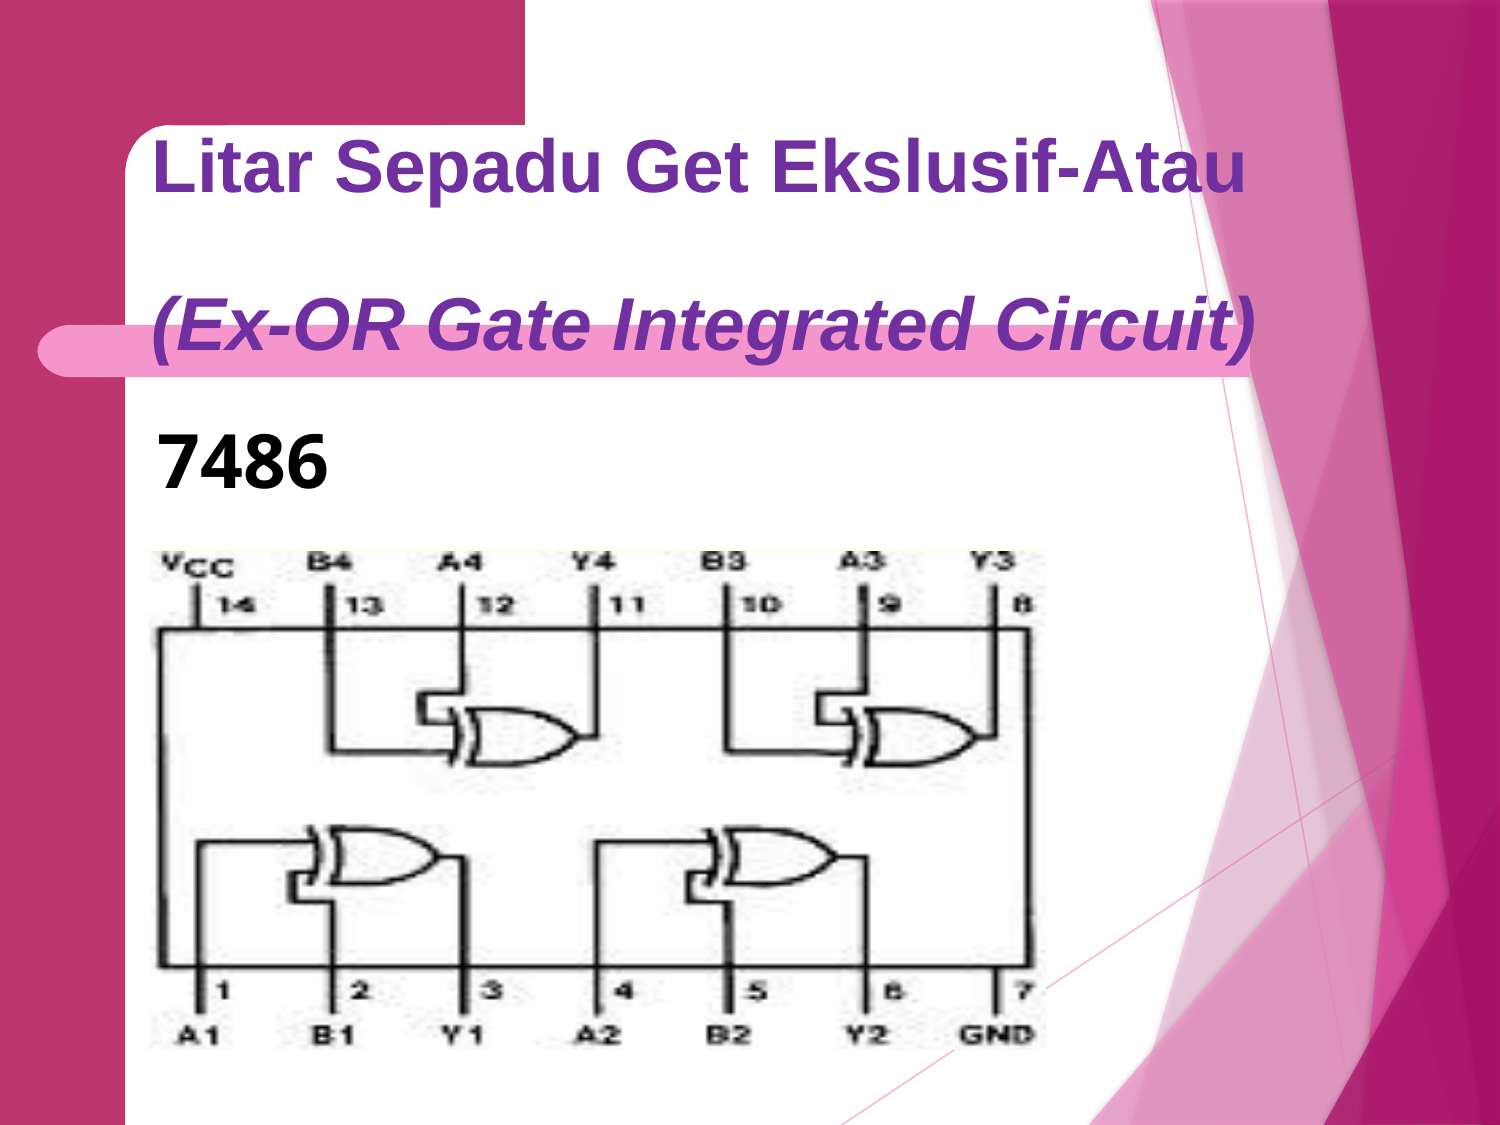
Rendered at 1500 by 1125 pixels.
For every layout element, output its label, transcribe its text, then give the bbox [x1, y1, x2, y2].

text_box [0, 0, 126, 1125]
text_box 7486 [155, 421, 395, 545]
text_box [99, 324, 1250, 377]
text_box Litar Sepadu Get Ekslusif-Atau (Ex-OR Gate Integrated Circuit) [149, 124, 1275, 295]
text_box [37, 324, 103, 378]
text_box [74, 0, 525, 192]
picture [148, 549, 1047, 1050]
